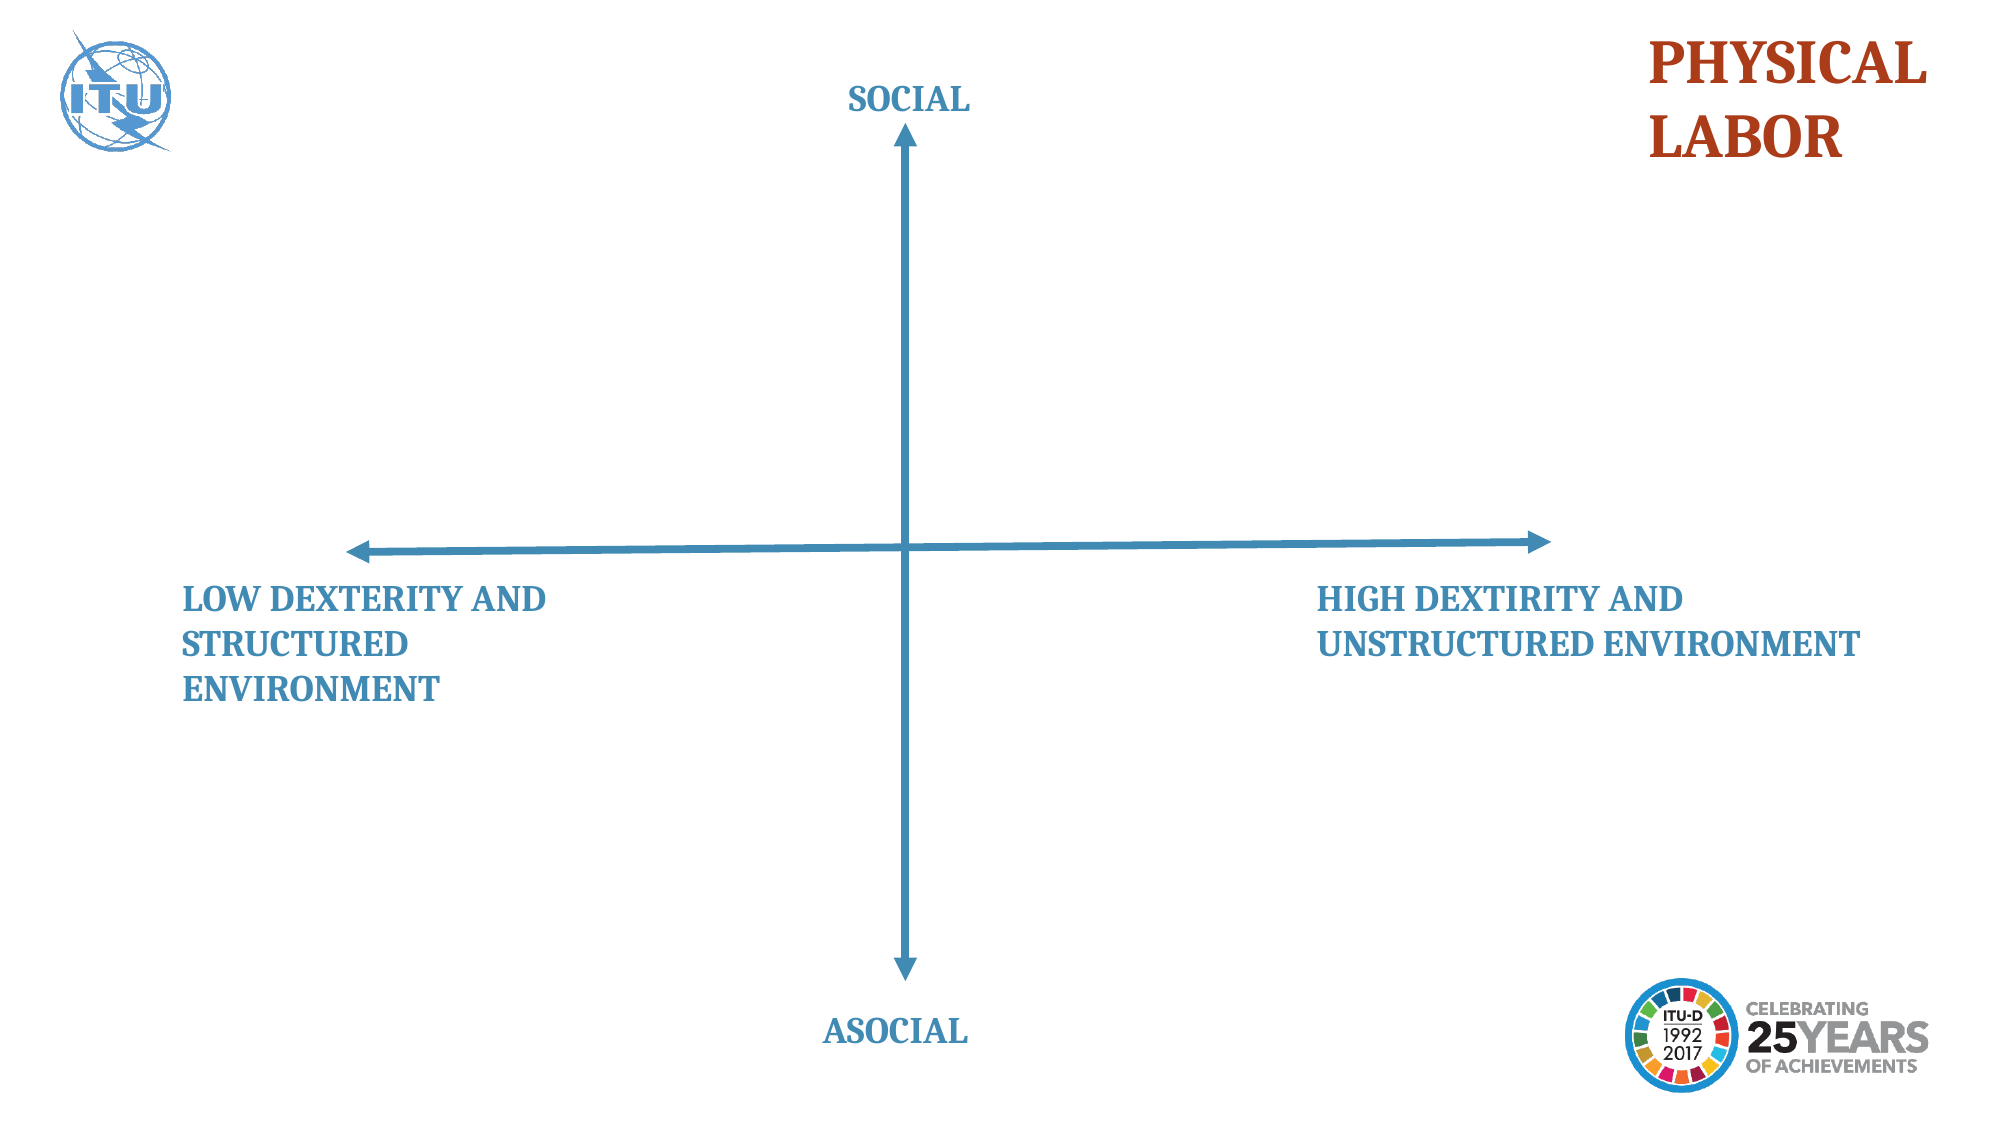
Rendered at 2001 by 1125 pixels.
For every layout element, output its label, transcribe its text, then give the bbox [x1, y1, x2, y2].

picture [57, 26, 177, 156]
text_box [345, 541, 1552, 552]
text_box ASOCIAL [807, 998, 1003, 1104]
picture [1623, 977, 1930, 1093]
text_box HIGH DEXTIRITY AND UNSTRUCTURED ENVIRONMENT [1301, 566, 1936, 672]
text_box SOCIAL [834, 66, 1030, 126]
text_box PHYSICAL LABOR [1634, 13, 2000, 178]
text_box LOW DEXTERITY AND STRUCTURED ENVIRONMENT [167, 566, 595, 717]
